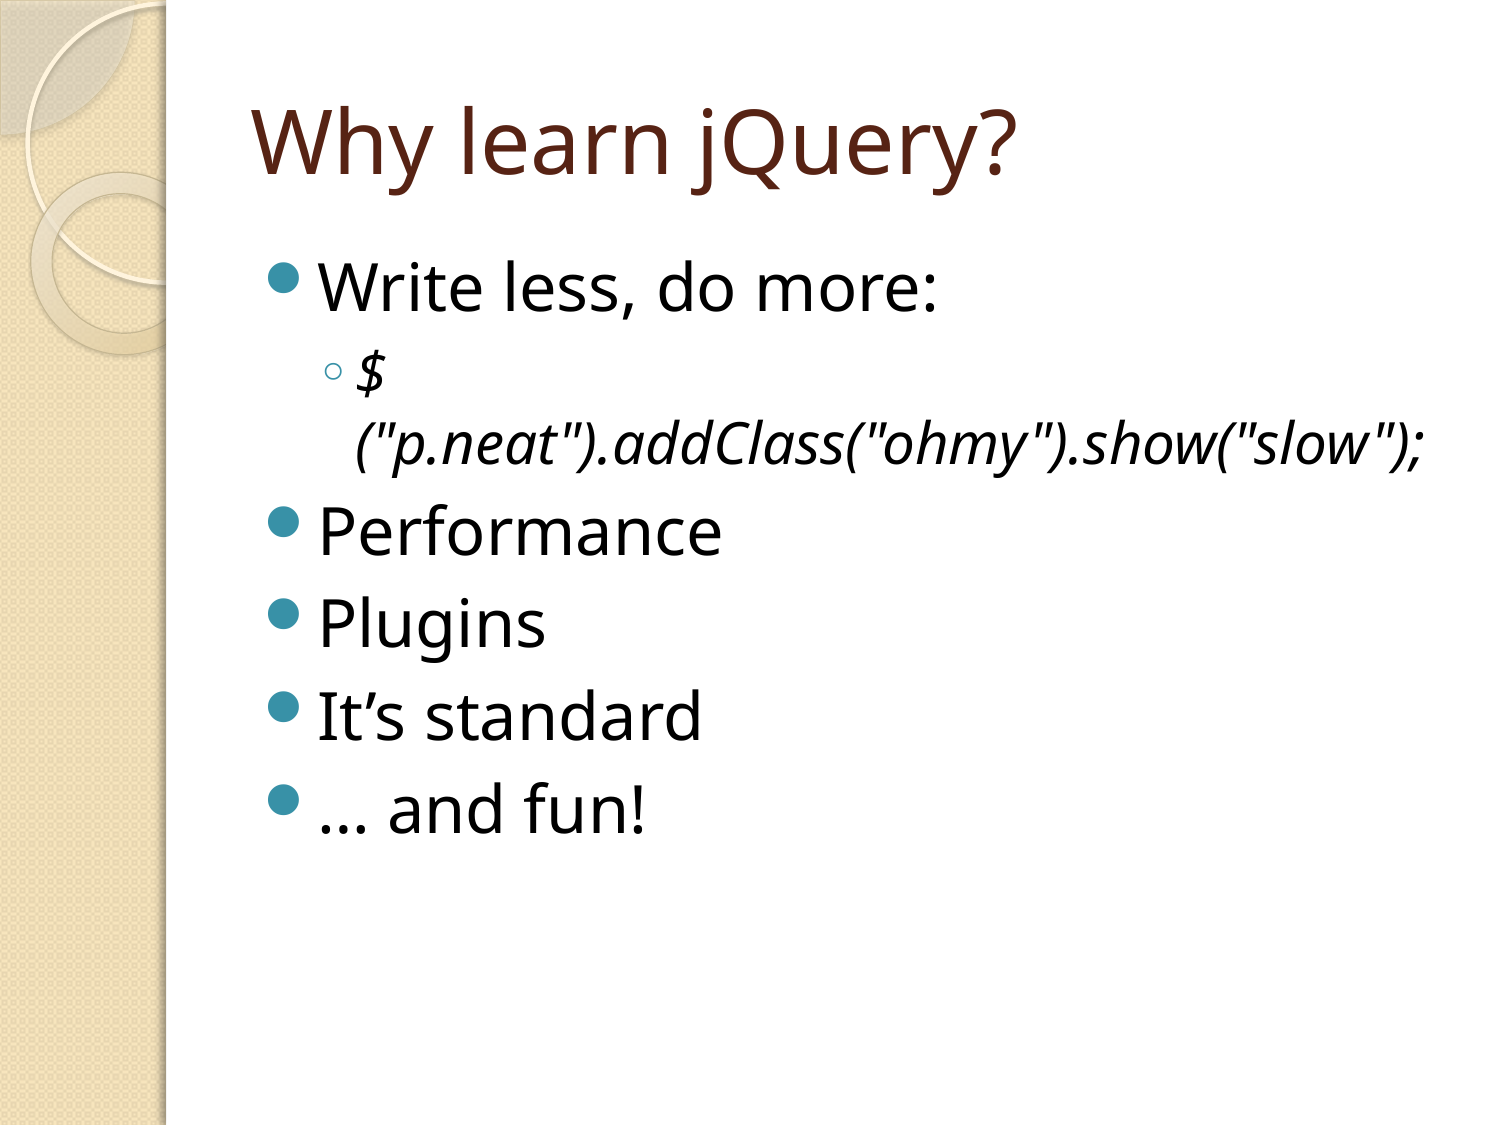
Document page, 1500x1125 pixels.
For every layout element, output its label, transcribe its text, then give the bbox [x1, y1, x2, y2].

title Why learn jQuery? [235, 45, 1466, 233]
list Write less, do more: $("p.neat").addClass("ohmy").show("slow"); Performance Plugins It’s standard … and fun! [235, 237, 1466, 1025]
